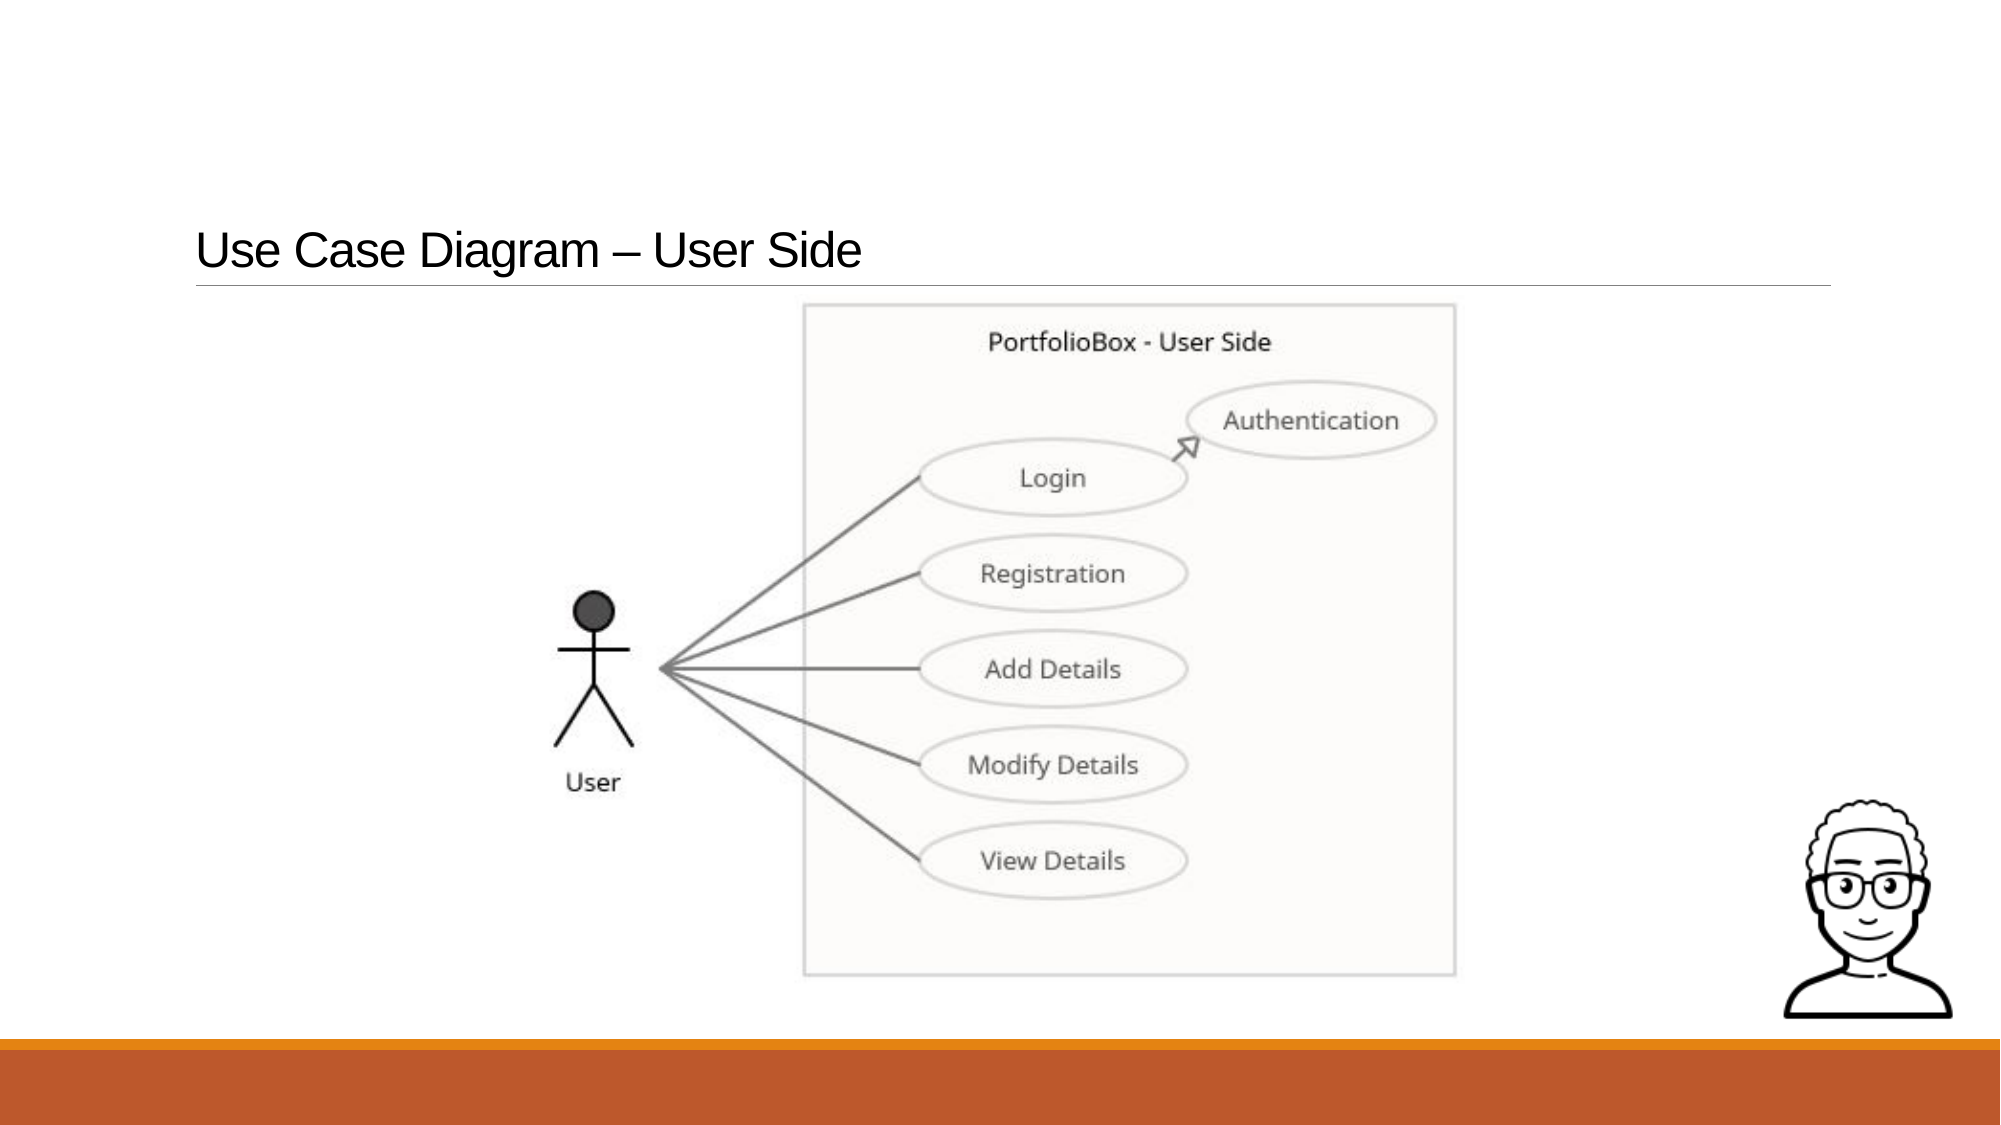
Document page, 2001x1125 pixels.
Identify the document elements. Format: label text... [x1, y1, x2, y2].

title Use Case Diagram – User Side [180, 47, 1830, 285]
picture [1711, 752, 2000, 1067]
picture [534, 294, 1465, 988]
